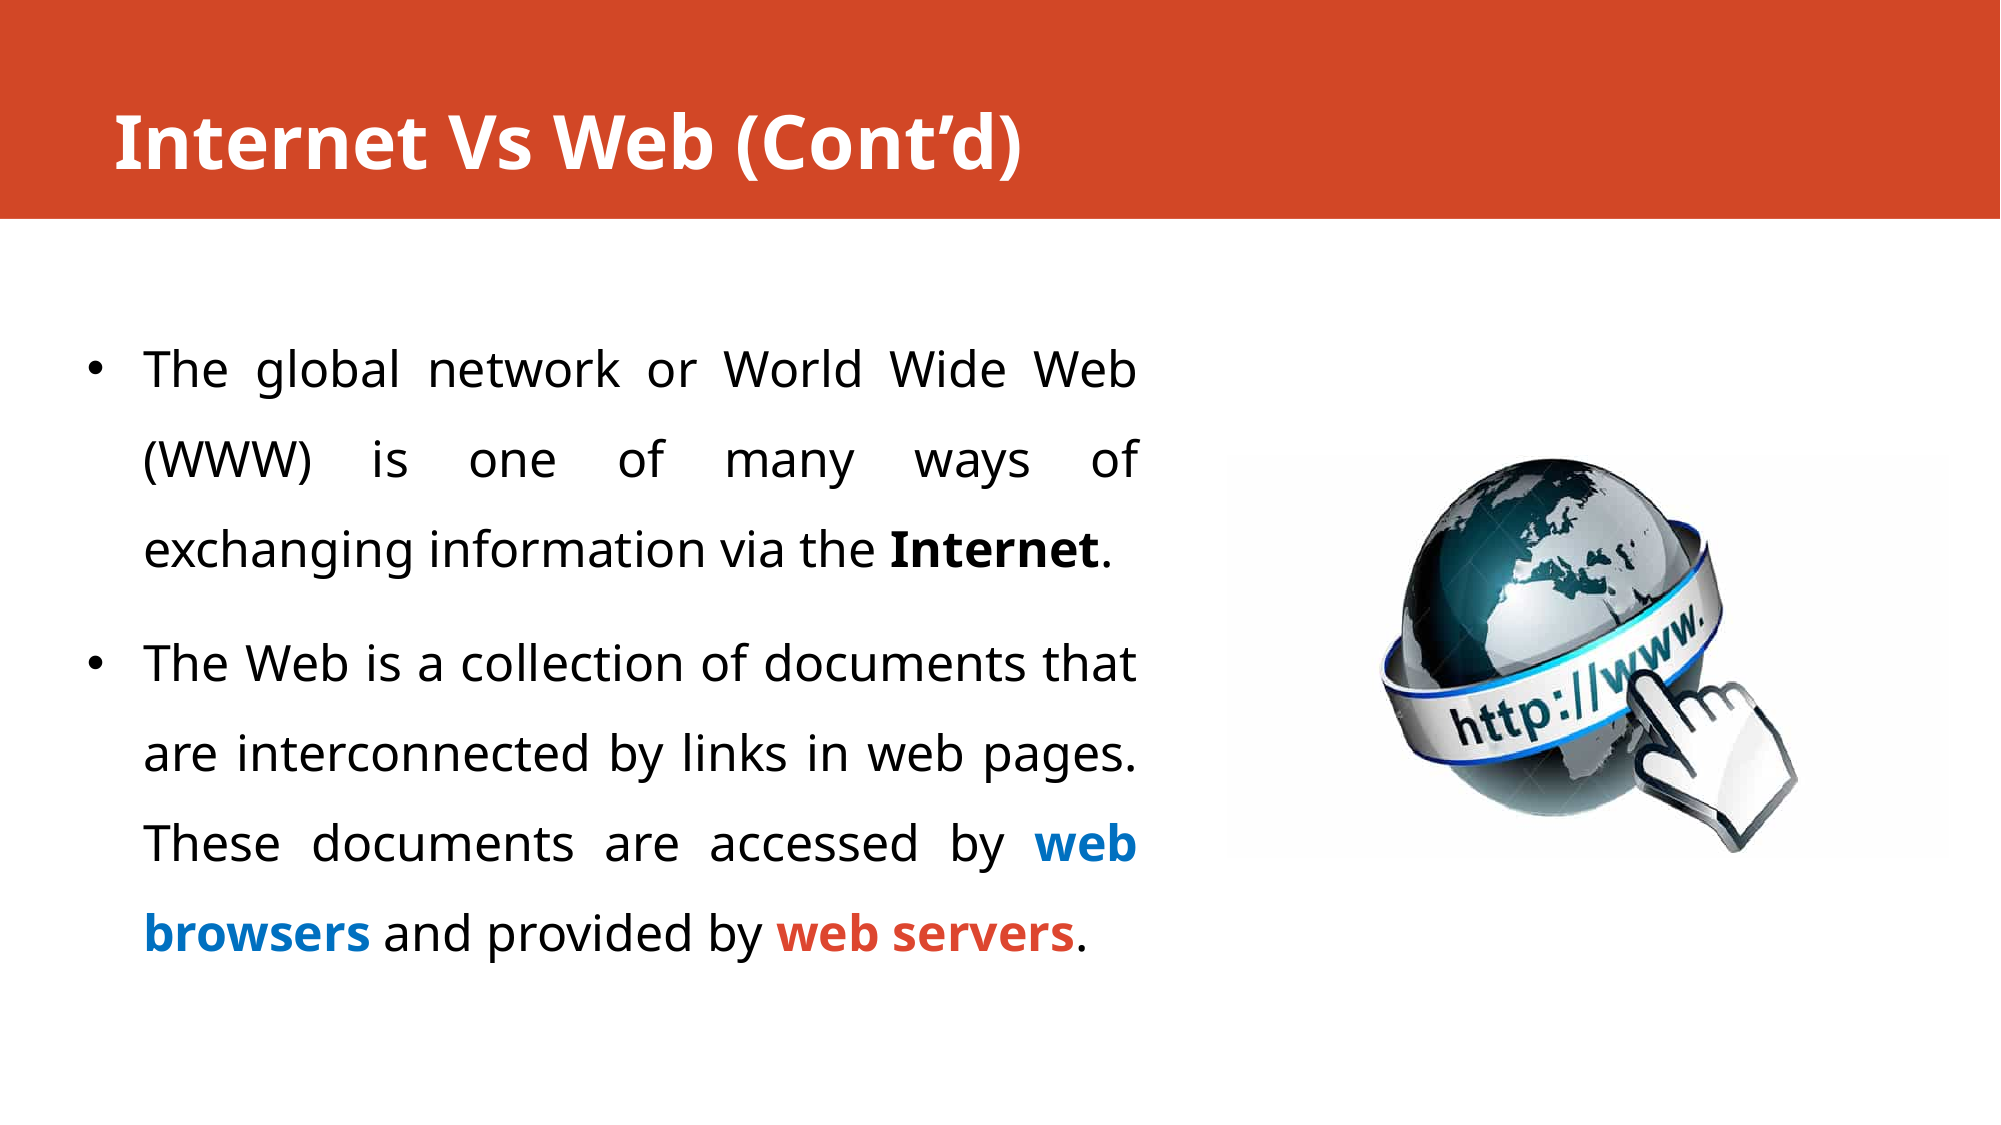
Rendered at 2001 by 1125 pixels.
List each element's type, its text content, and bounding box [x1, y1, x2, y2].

picture [1227, 455, 1949, 858]
title Internet Vs Web (Cont’d) [99, 0, 1863, 192]
list The global network or World Wide Web (WWW) is one of many ways of exchanging information via the Internet. The Web is a collection of documents that are interconnected by links in web pages. These documents are accessed by web browsers and provided by web servers. [71, 299, 1154, 1014]
